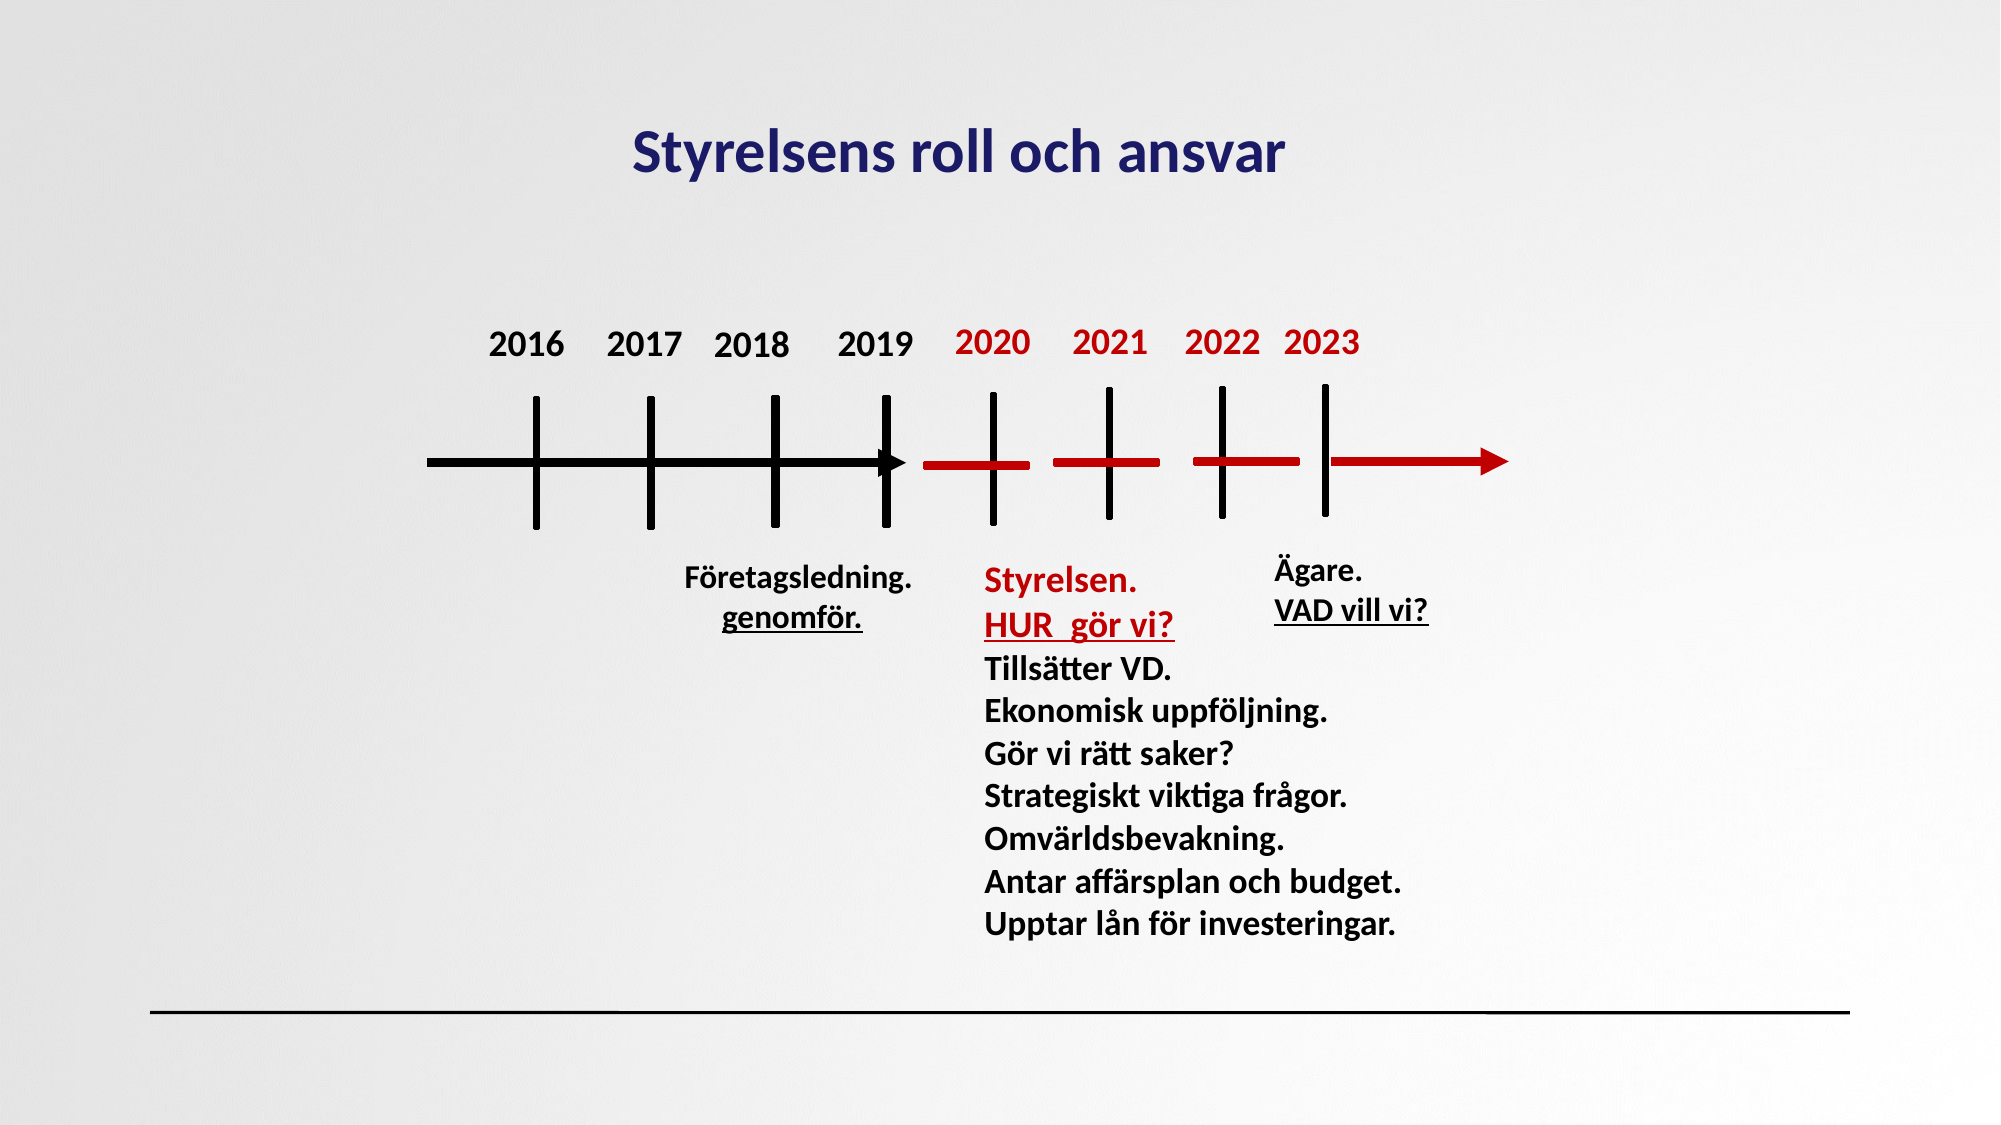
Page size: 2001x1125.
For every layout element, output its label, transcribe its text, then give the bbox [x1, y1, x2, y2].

text_box 2021 [1057, 309, 1200, 370]
text_box Styrelsens roll och ansvar [617, 102, 1556, 192]
text_box [991, 393, 996, 462]
picture [0, 0, 2001, 1125]
text_box 2016 [473, 311, 591, 372]
text_box Styrelsen. HUR gör vi? Tillsätter VD. Ekonomisk uppföljning. Gör vi rätt saker? Strategiskt viktiga frågor. Omvärldsbevakning. Antar affärsplan och budget. Upptar lån för investeringar. [969, 547, 1459, 950]
text_box [924, 462, 1029, 469]
text_box [648, 472, 654, 529]
text_box [648, 397, 654, 462]
text_box [1323, 385, 1328, 516]
text_box Ägare. VAD vill vi? [1259, 540, 1591, 636]
text_box [1220, 465, 1225, 518]
text_box [772, 396, 779, 462]
text_box [534, 472, 539, 529]
text_box 2018 [699, 312, 841, 373]
text_box [1054, 459, 1159, 466]
text_box [534, 397, 539, 462]
text_box Företagsledning. genomför. [669, 548, 960, 643]
text_box [1107, 466, 1112, 519]
text_box [1220, 387, 1225, 458]
text_box [883, 396, 890, 462]
text_box 2017 [591, 311, 734, 372]
text_box [1194, 458, 1299, 465]
text_box 2023 [1269, 309, 1411, 370]
text_box 2019 [822, 311, 965, 372]
text_box [772, 472, 779, 527]
text_box 2022 [1169, 310, 1269, 370]
text_box [991, 469, 996, 525]
text_box [1107, 388, 1112, 459]
text_box 2020 [940, 310, 1057, 370]
text_box [883, 472, 890, 527]
